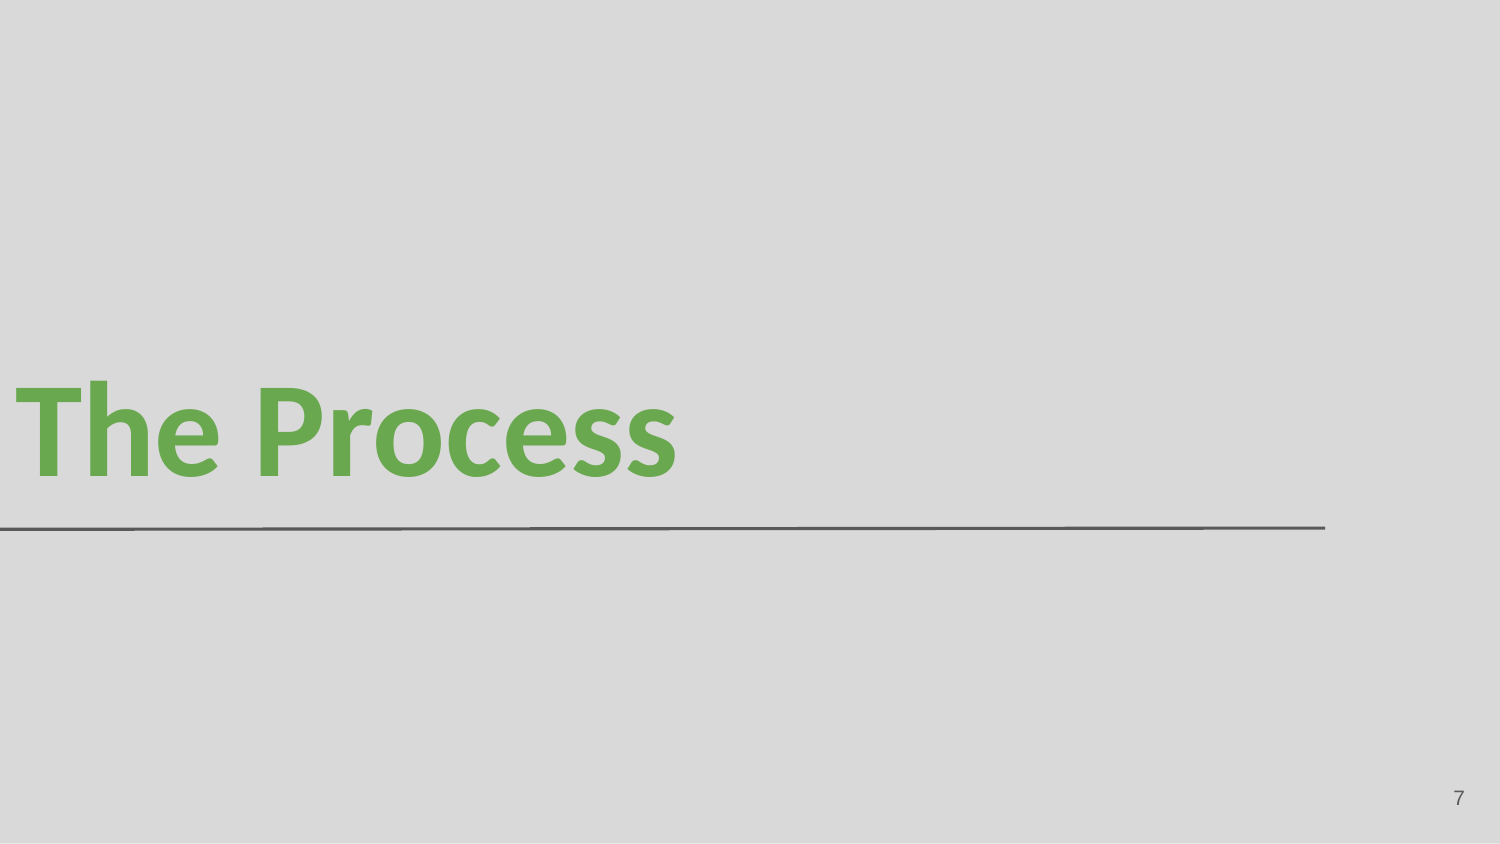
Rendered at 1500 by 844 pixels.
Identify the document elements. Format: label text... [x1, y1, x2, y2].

slide_number ‹#› [1389, 764, 1480, 830]
title The Process [0, 0, 1500, 844]
